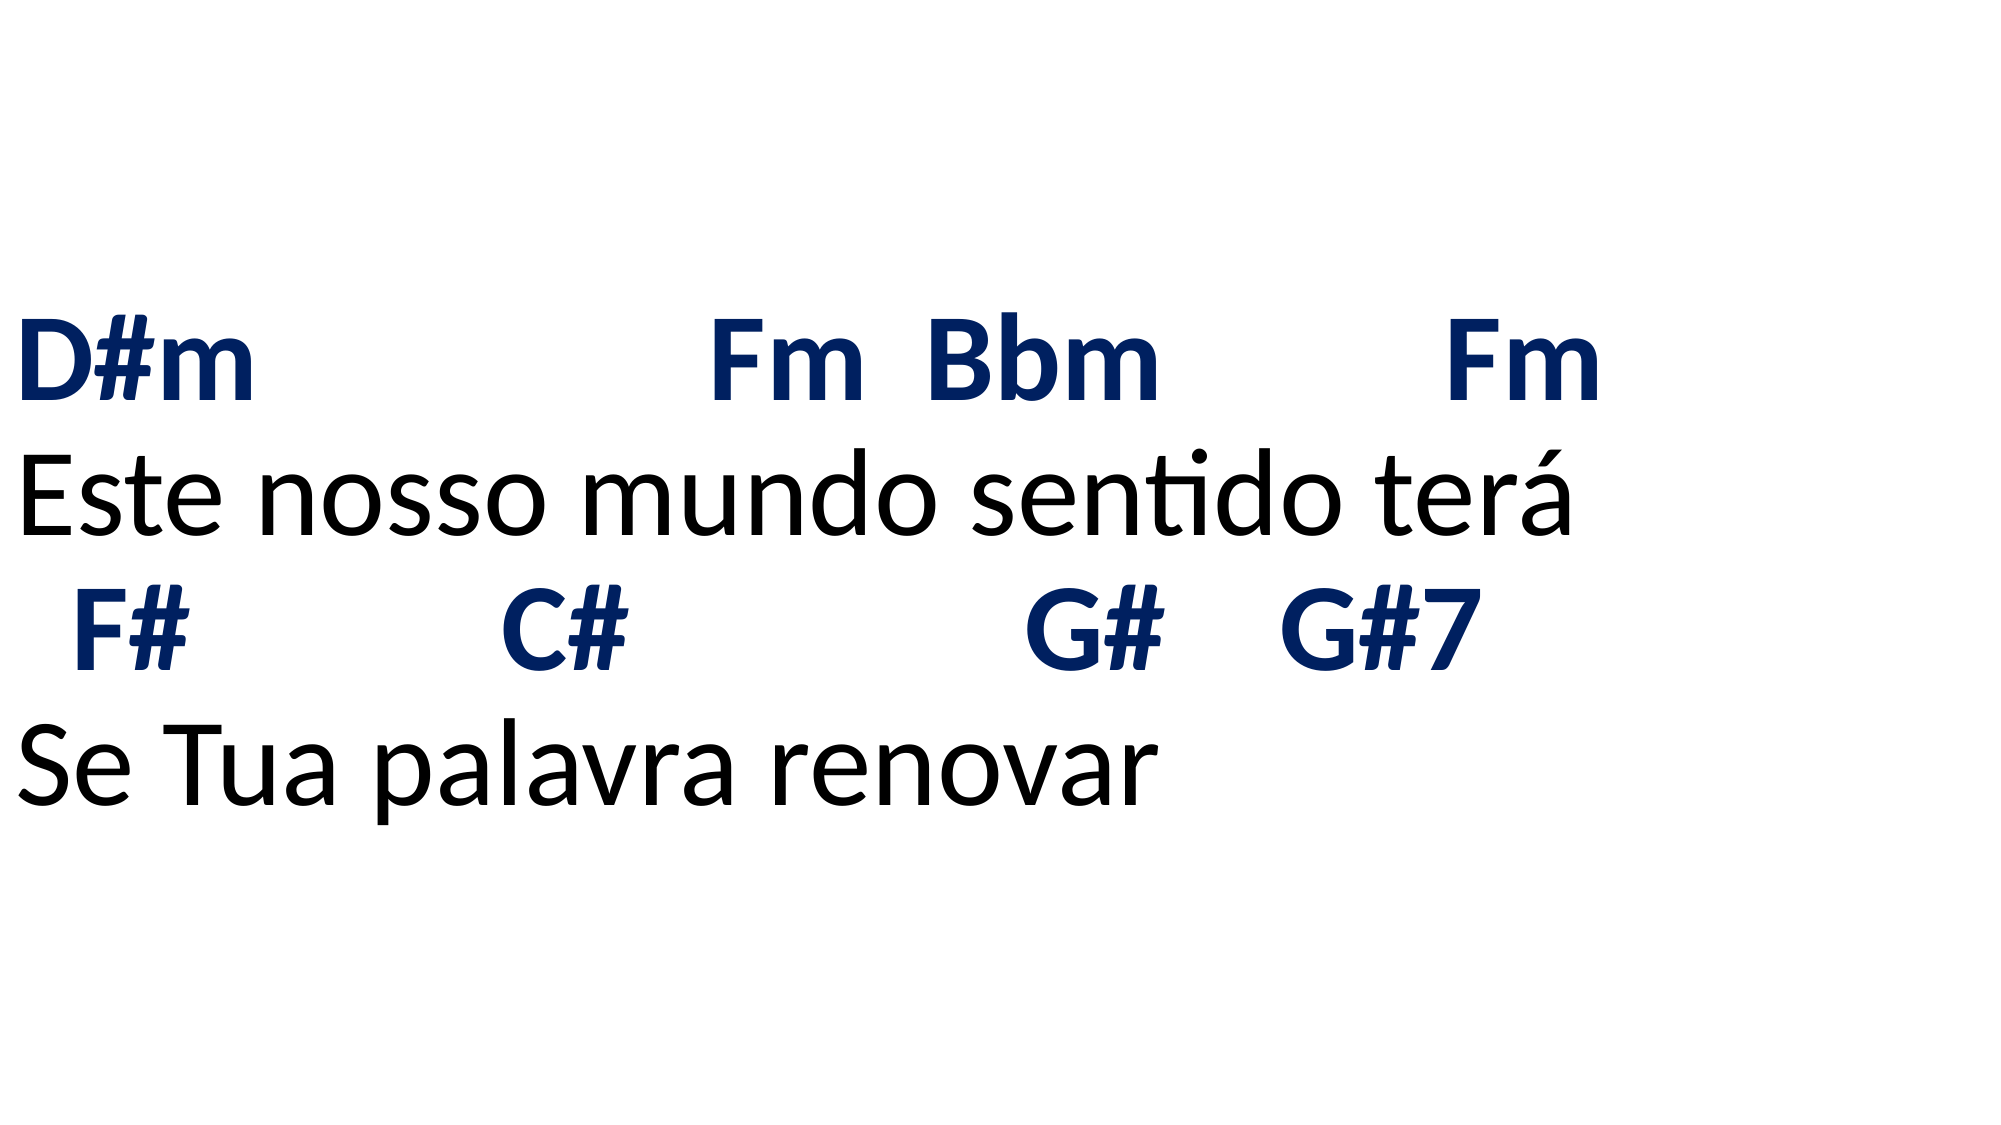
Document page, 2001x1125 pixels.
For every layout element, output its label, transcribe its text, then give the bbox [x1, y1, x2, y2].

title D#m Fm Bbm Fm Este nosso mundo sentido terá F# C# G# G#7 Se Tua palavra renovar [0, 0, 2000, 1125]
